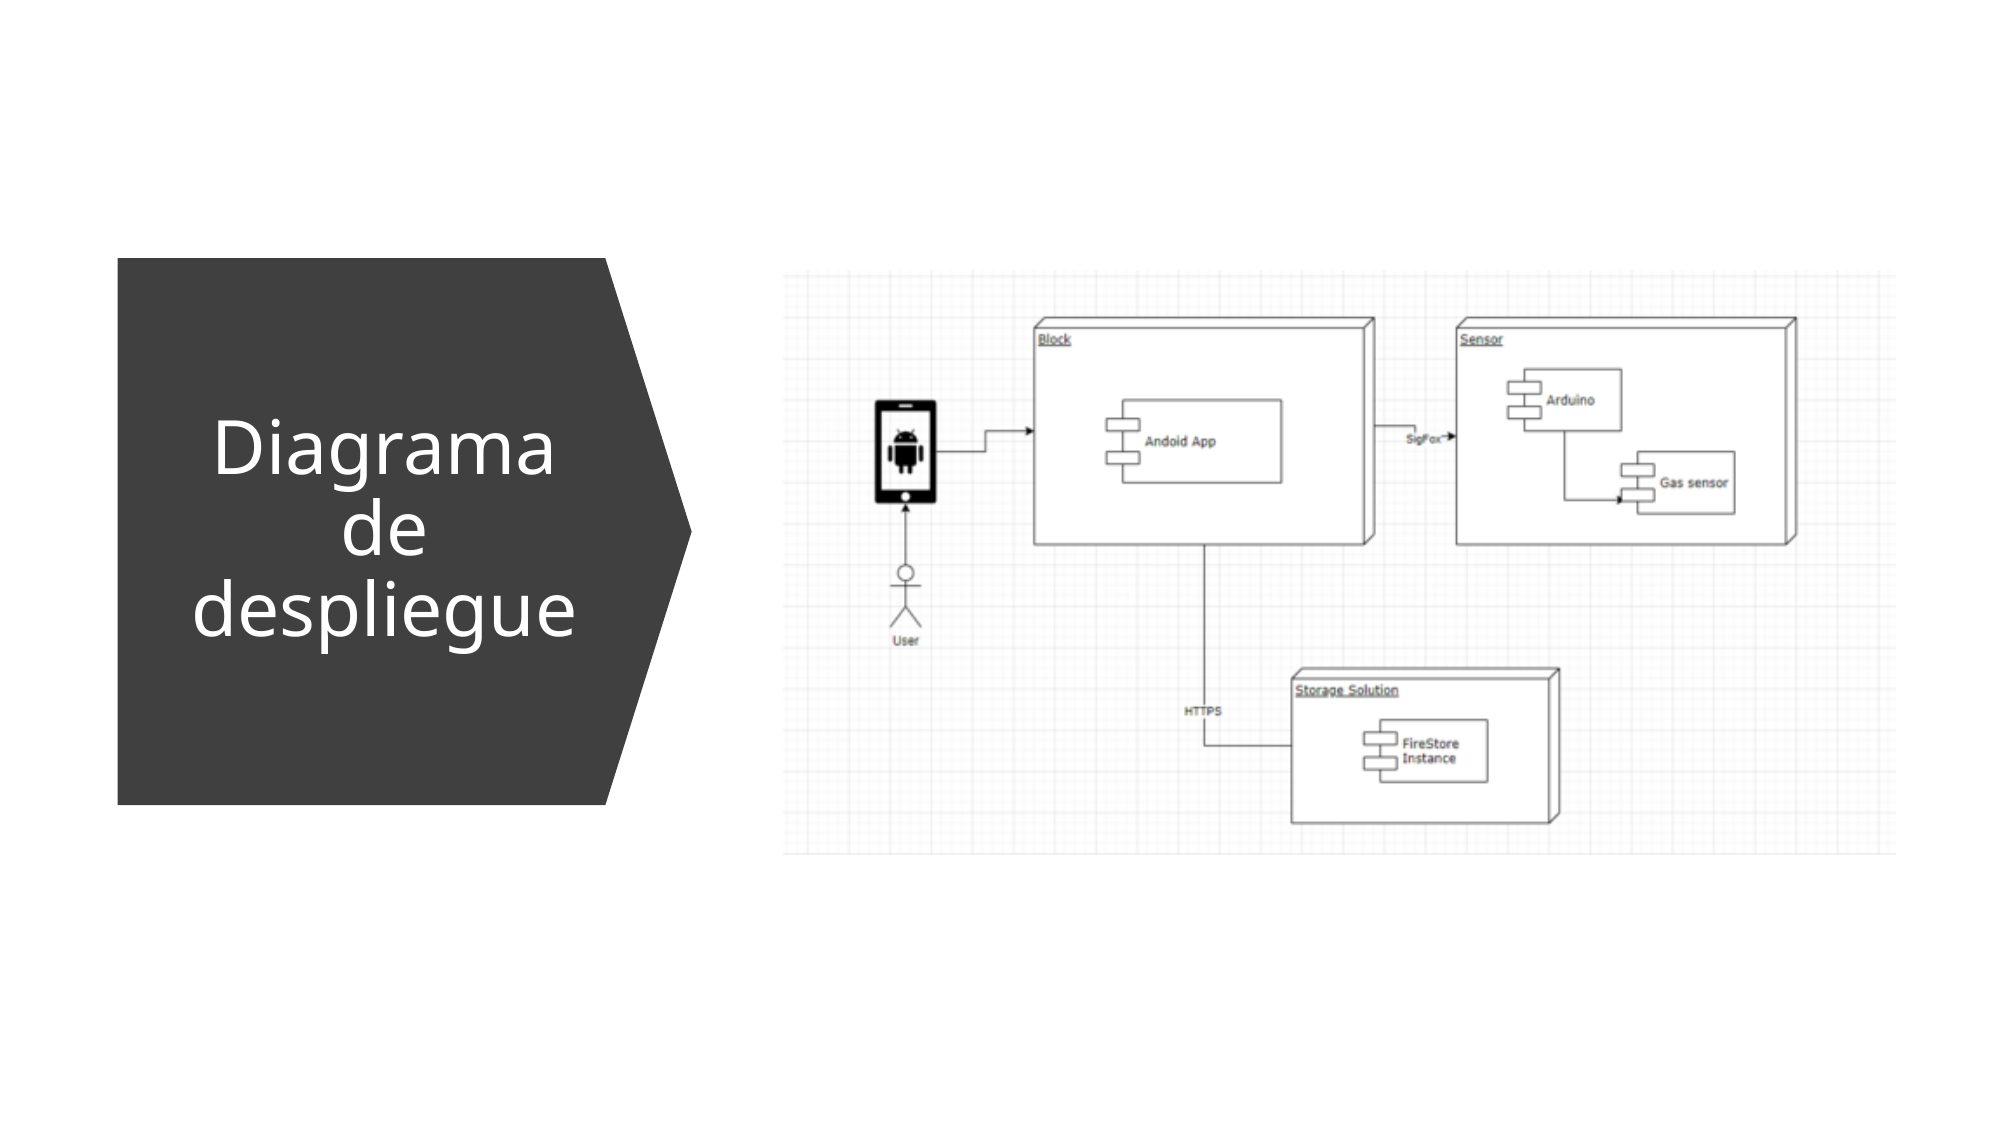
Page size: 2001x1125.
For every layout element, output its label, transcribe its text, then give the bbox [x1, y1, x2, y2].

title Diagrama de despliegue [168, 322, 601, 741]
text_box [116, 257, 693, 807]
picture [783, 270, 1896, 855]
